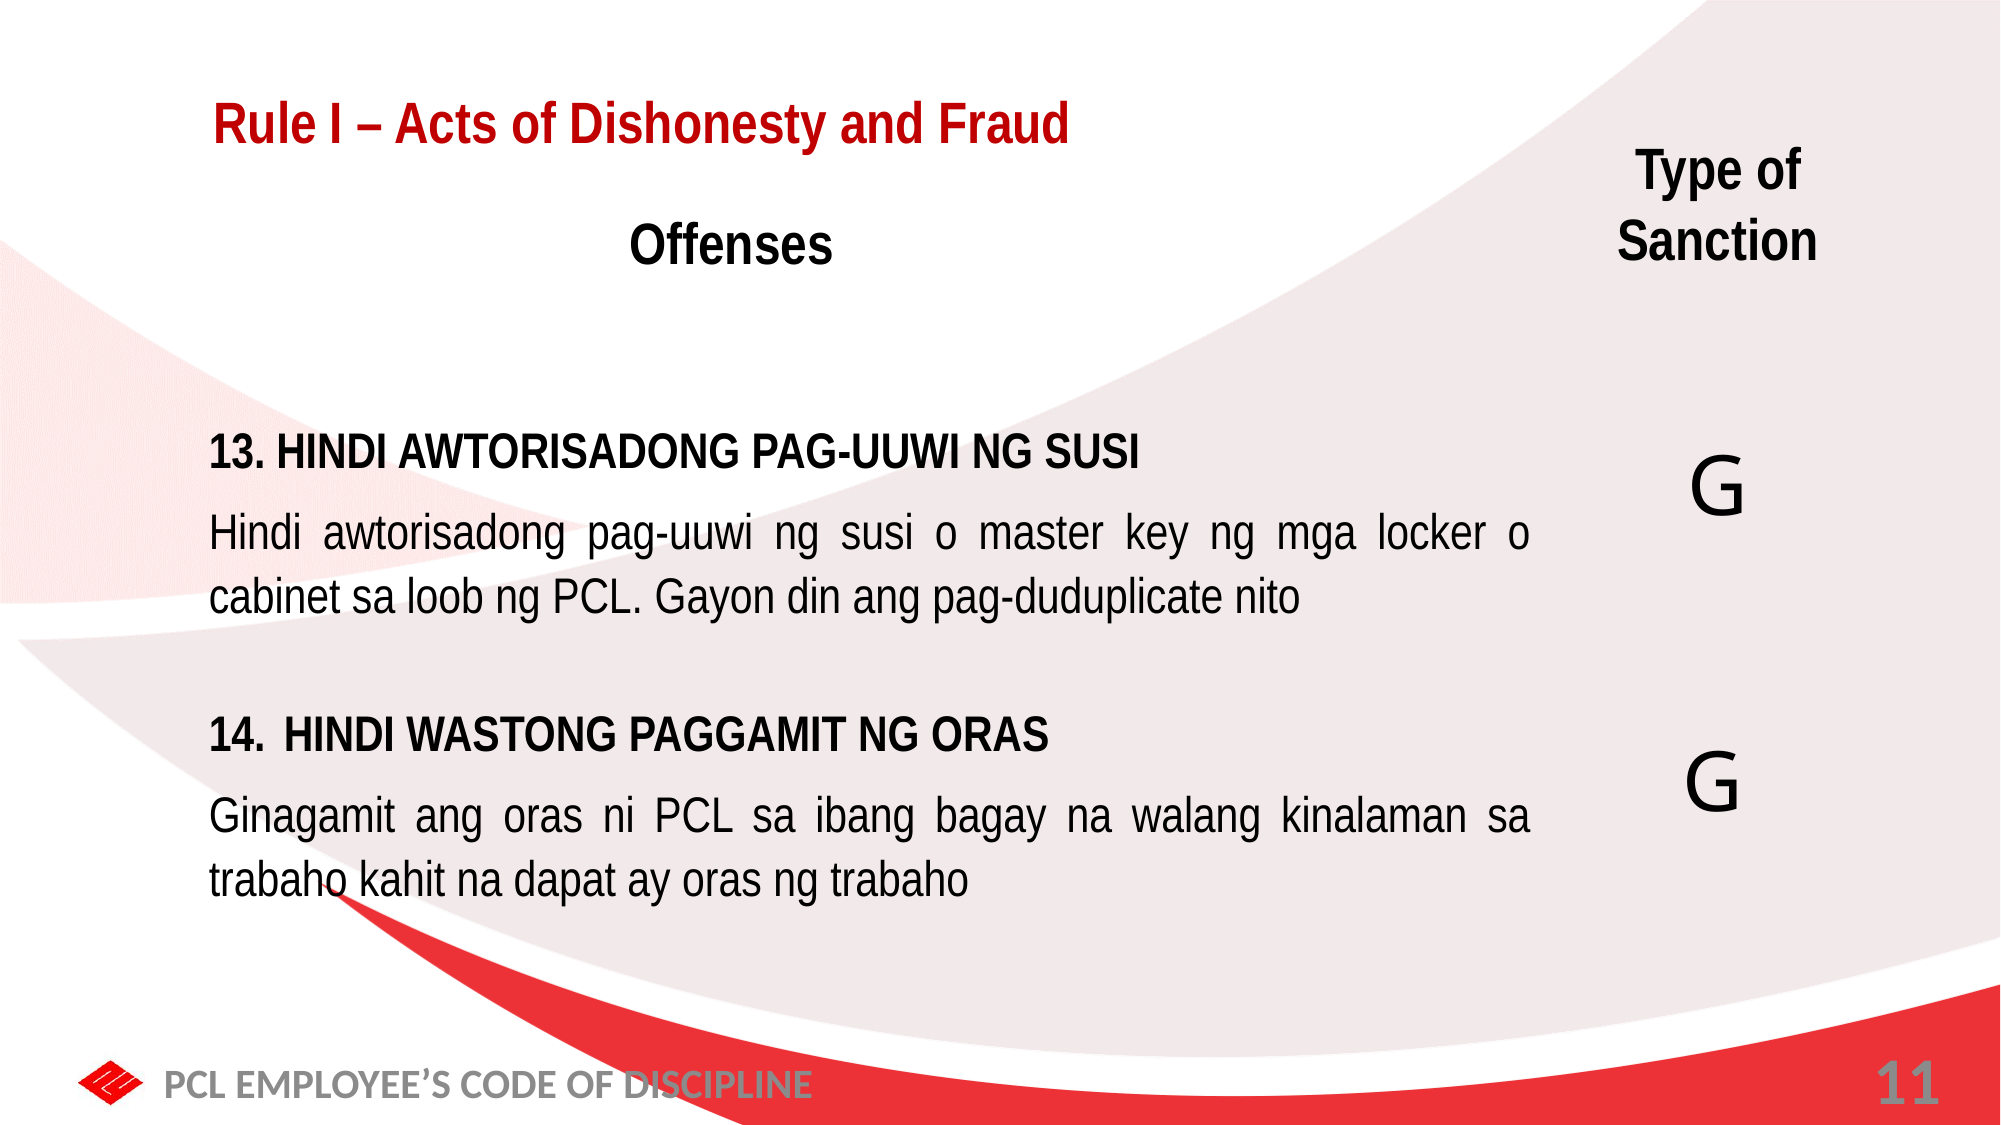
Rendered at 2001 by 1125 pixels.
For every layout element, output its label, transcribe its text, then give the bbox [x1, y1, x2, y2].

text_box Offenses [539, 193, 849, 284]
text_box Rule I – Acts of Dishonesty and Fraud [198, 77, 1087, 163]
text_box HINDI WASTONG PAGGAMIT NG ORAS Ginagamit ang oras ni PCL sa ibang bagay na walang kinalaman sa trabaho kahit na dapat ay oras ng trabaho [194, 689, 1547, 914]
text_box Type of Sanction [1589, 124, 1848, 279]
text_box 13. HINDI AWTORISADONG PAG-UUWI NG SUSI Hindi awtorisadong pag-uuwi ng susi o master key ng mga locker o cabinet sa loob ng PCL. Gayon din ang pag-duduplicate nito [194, 407, 1547, 631]
text_box G [1667, 720, 1771, 836]
footer PCL EMPLOYEE’S CODE OF DISCIPLINE [111, 1052, 879, 1113]
picture [0, 0, 2001, 1125]
text_box G [1673, 425, 1764, 540]
slide_number 11 [1795, 1047, 1957, 1108]
